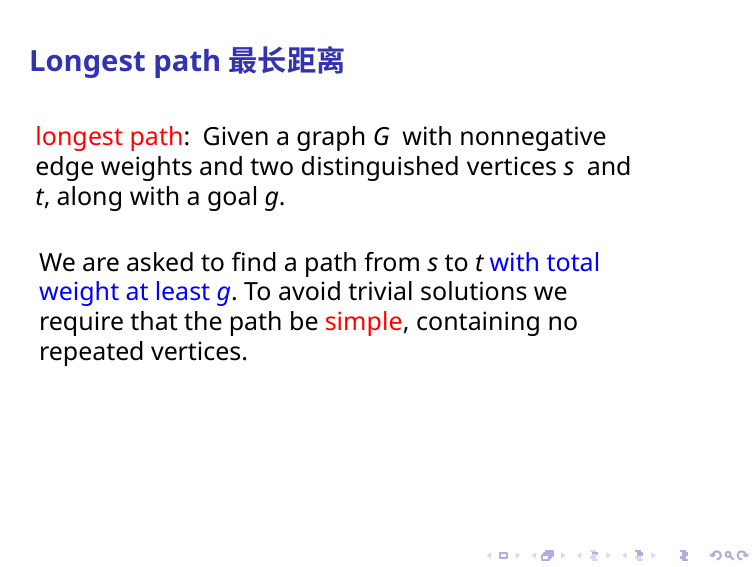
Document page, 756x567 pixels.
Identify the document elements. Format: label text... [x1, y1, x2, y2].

text_box [574, 550, 584, 561]
text_box [545, 550, 553, 557]
text_box [498, 551, 509, 560]
text_box [529, 550, 539, 561]
text_box [513, 550, 523, 561]
text_box [484, 550, 494, 561]
text_box [620, 550, 629, 561]
text_box We are asked to find a path from s to t with total weight at least g. To avoid trivial solutions we require that the path be simple, containing no repeated vertices. [39, 245, 652, 374]
text_box [540, 552, 551, 562]
text_box longest path: Given a graph G with nonnegative edge weights and two distinguished vertices s and t, along with a goal g. [35, 120, 648, 219]
text_box [604, 550, 613, 561]
text_box [736, 550, 747, 561]
text_box Longest path最长距离 [29, 58, 346, 85]
text_box [723, 549, 733, 559]
text_box [649, 550, 658, 561]
text_box [558, 550, 568, 561]
text_box [712, 550, 722, 561]
